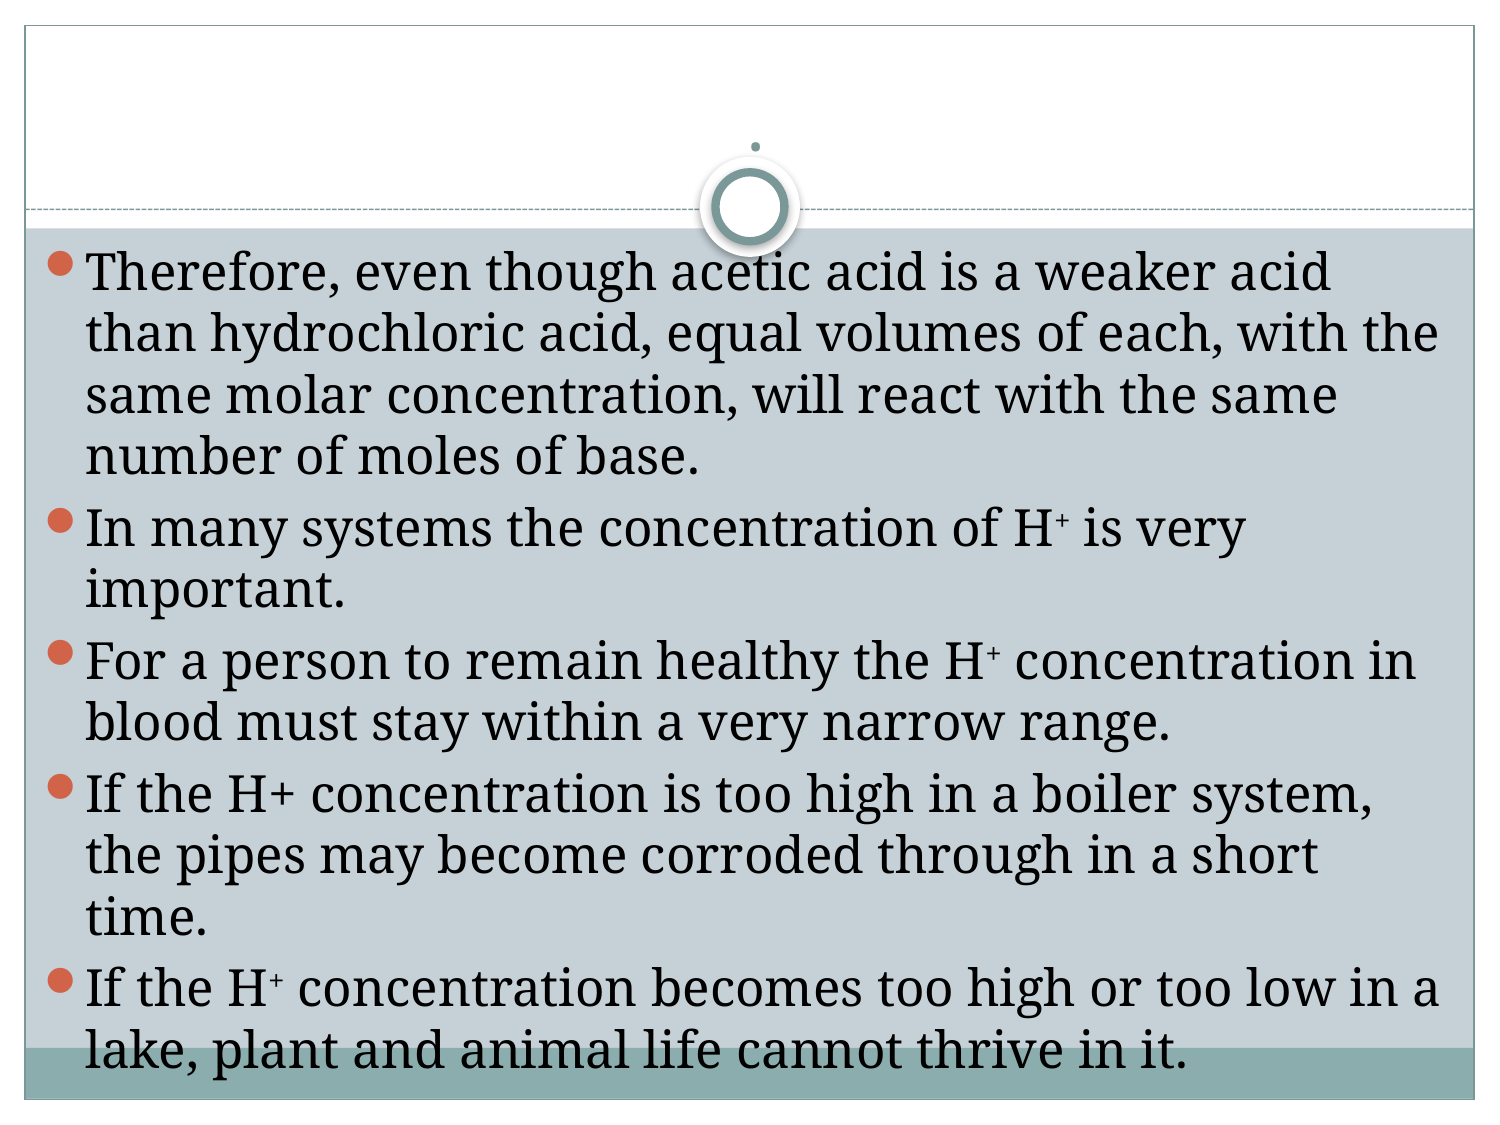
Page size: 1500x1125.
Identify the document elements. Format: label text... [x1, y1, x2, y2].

title . [29, 19, 1483, 173]
list Therefore, even though acetic acid is a weaker acid than hydrochloric acid, equal volumes of each, with the same molar concentration, will react with the same number of moles of base. In many systems the concentration of H+ is very important. For a person to remain healthy the H+ concentration in blood must stay within a very narrow range. If the H+ concentration is too high in a boiler system, the pipes may become corroded through in a short time. If the H+ concentration becomes too high or too low in a lake, plant and animal life cannot thrive in it. [29, 231, 1471, 1094]
